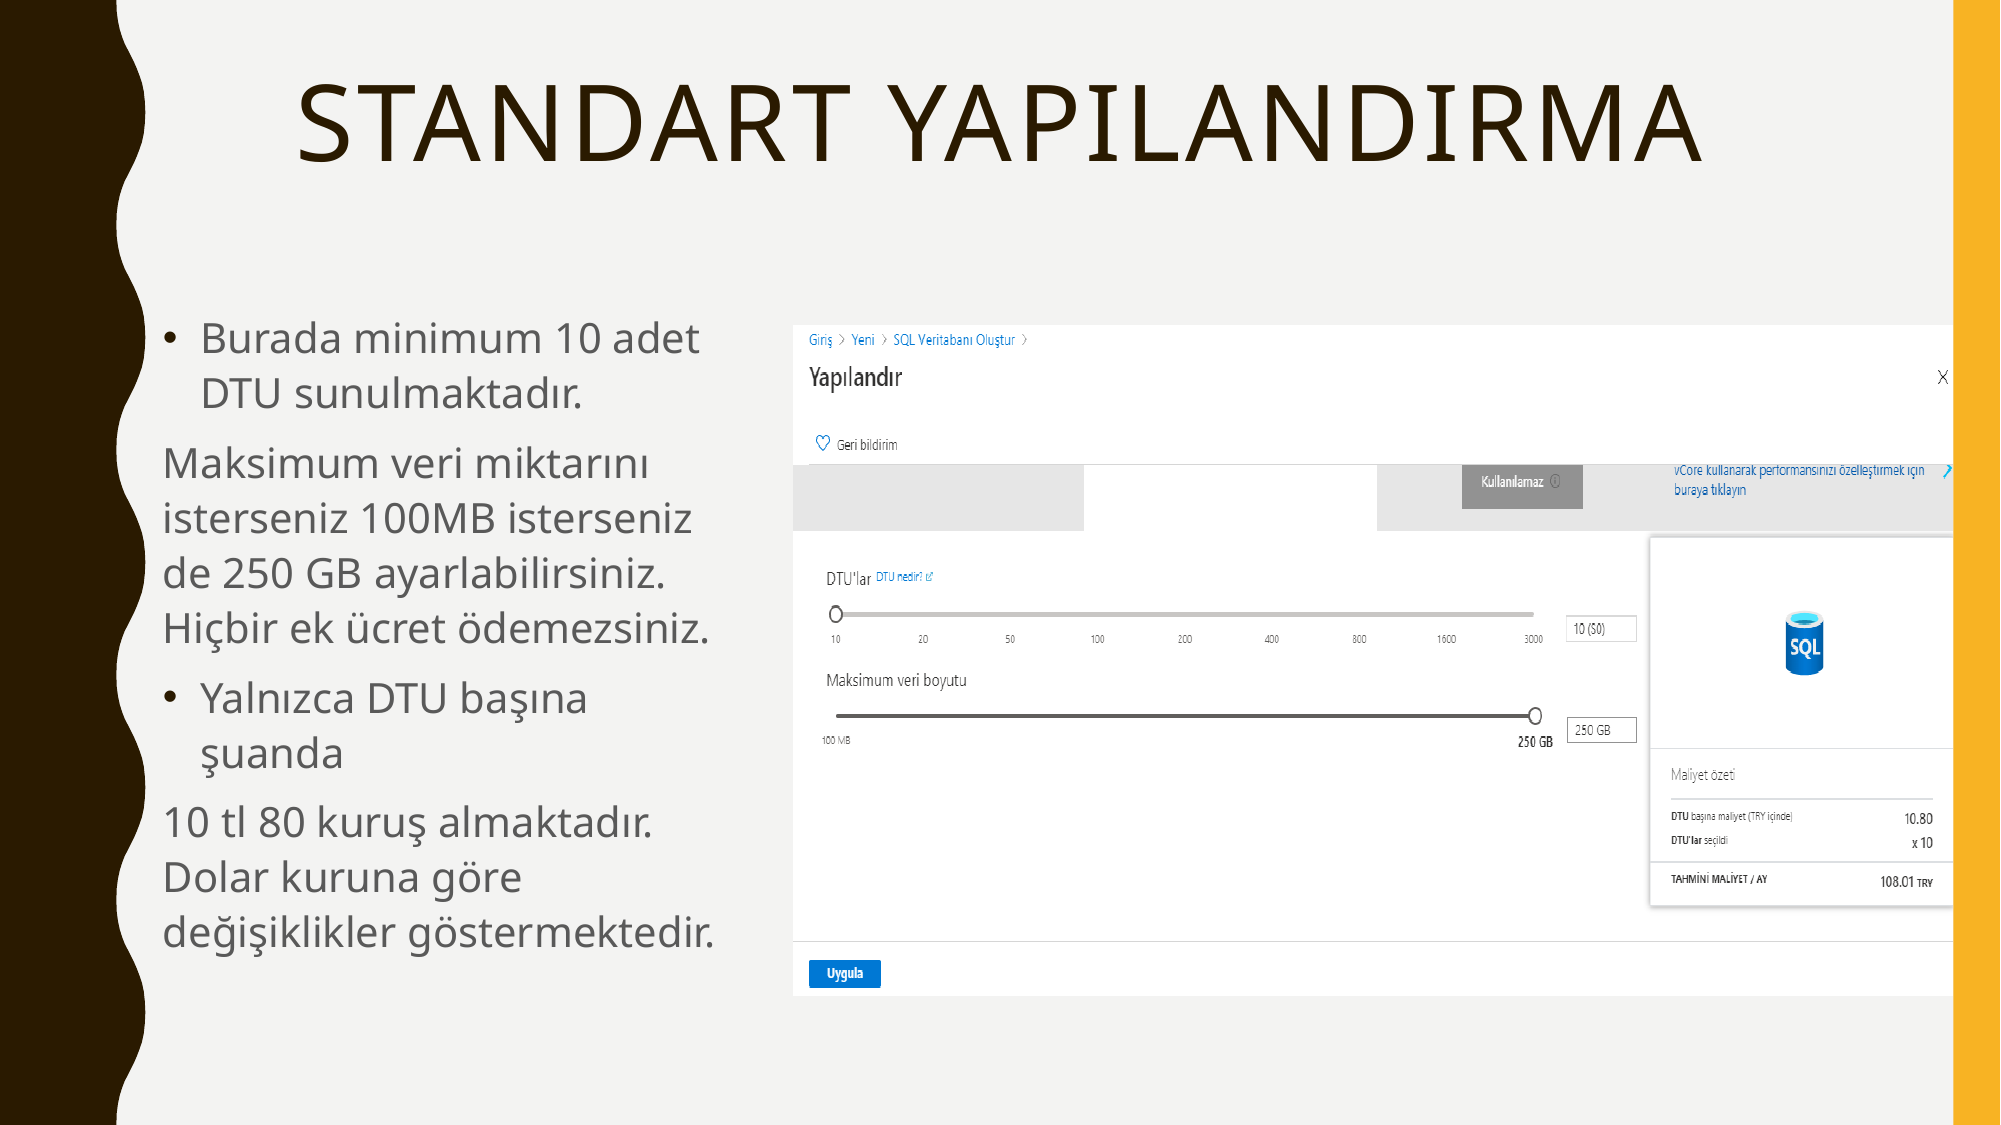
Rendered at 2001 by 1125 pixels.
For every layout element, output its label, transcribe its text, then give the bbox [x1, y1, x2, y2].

picture [793, 325, 1953, 996]
title Standart Yapılandırma [0, 62, 2000, 218]
list Burada minimum 10 adet DTU sunulmaktadır. Maksimum veri miktarını isterseniz 100MB isterseniz de 250 GB ayarlabilirsiniz. Hiçbir ek ücret ödemezsiniz. Yalnızca DTU başına şuanda 10 tl 80 kuruş almaktadır. Dolar kuruna göre değişiklikler göstermektedir. [147, 299, 746, 1125]
